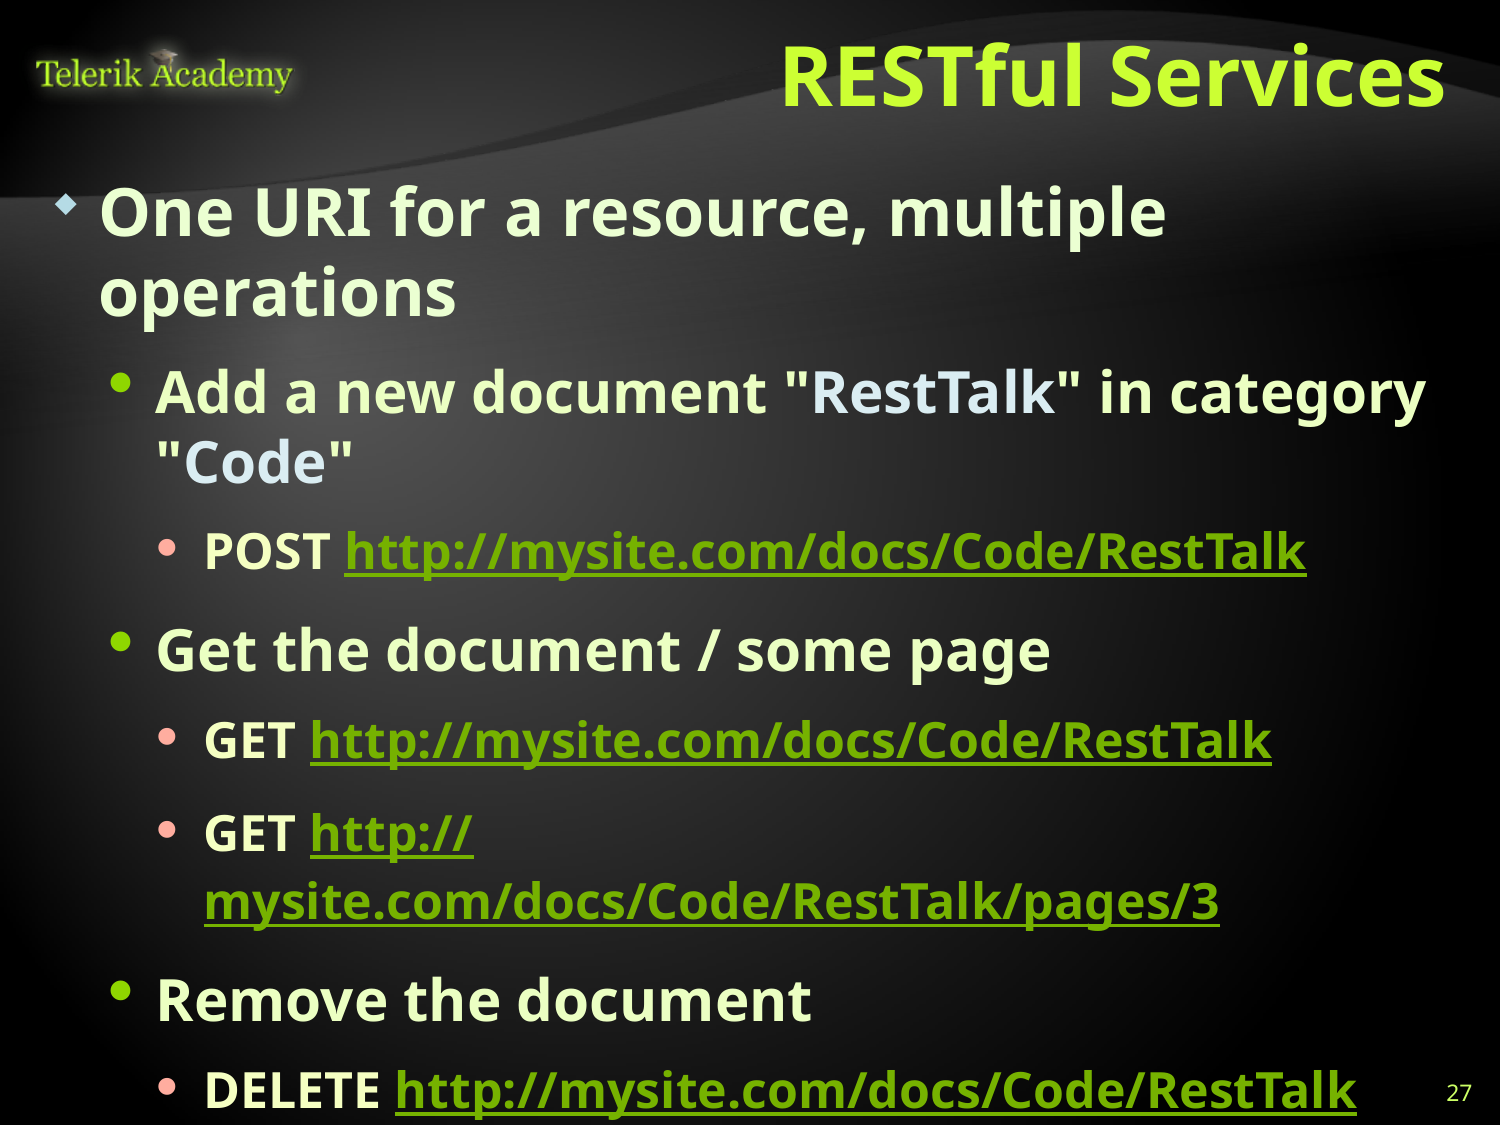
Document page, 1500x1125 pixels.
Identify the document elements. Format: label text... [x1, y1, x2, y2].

picture [0, 0, 1500, 1125]
title RESTful Services [300, 12, 1463, 150]
list One URI for a resource, multiple operations Add a new document "RestTalk" in category "Code" POST http://mysite.com/docs/Code/RestTalk Get the document / some page GET http://mysite.com/docs/Code/RestTalk GET http://mysite.com/docs/Code/RestTalk/pages/3 Remove the document DELETE http://mysite.com/docs/Code/RestTalk Retrieve metadata HEAD http://mysite.com/docs/Code/RestTalk [37, 162, 1463, 1100]
slide_number 27 [1412, 1074, 1488, 1113]
